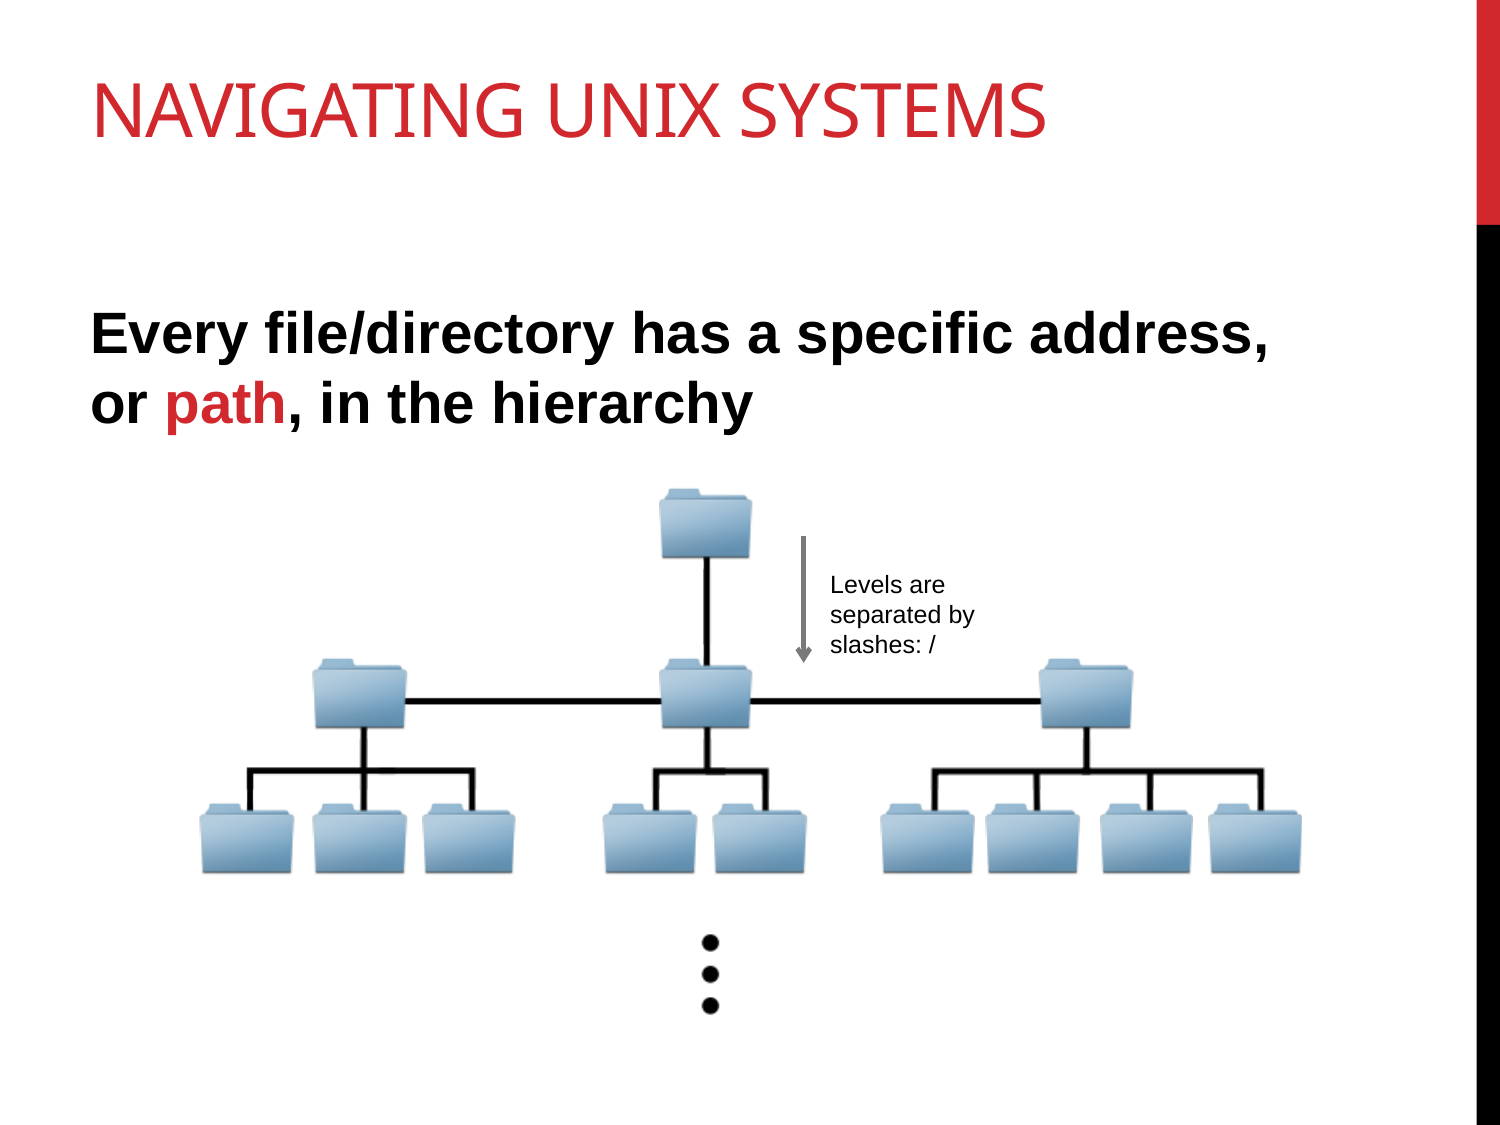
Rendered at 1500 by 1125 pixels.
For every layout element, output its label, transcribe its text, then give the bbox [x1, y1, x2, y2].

title navigating Unix systems [75, 25, 1325, 250]
picture [197, 469, 1303, 1024]
list Every file/directory has a specific address, or path, in the hierarchy [75, 287, 1325, 1005]
